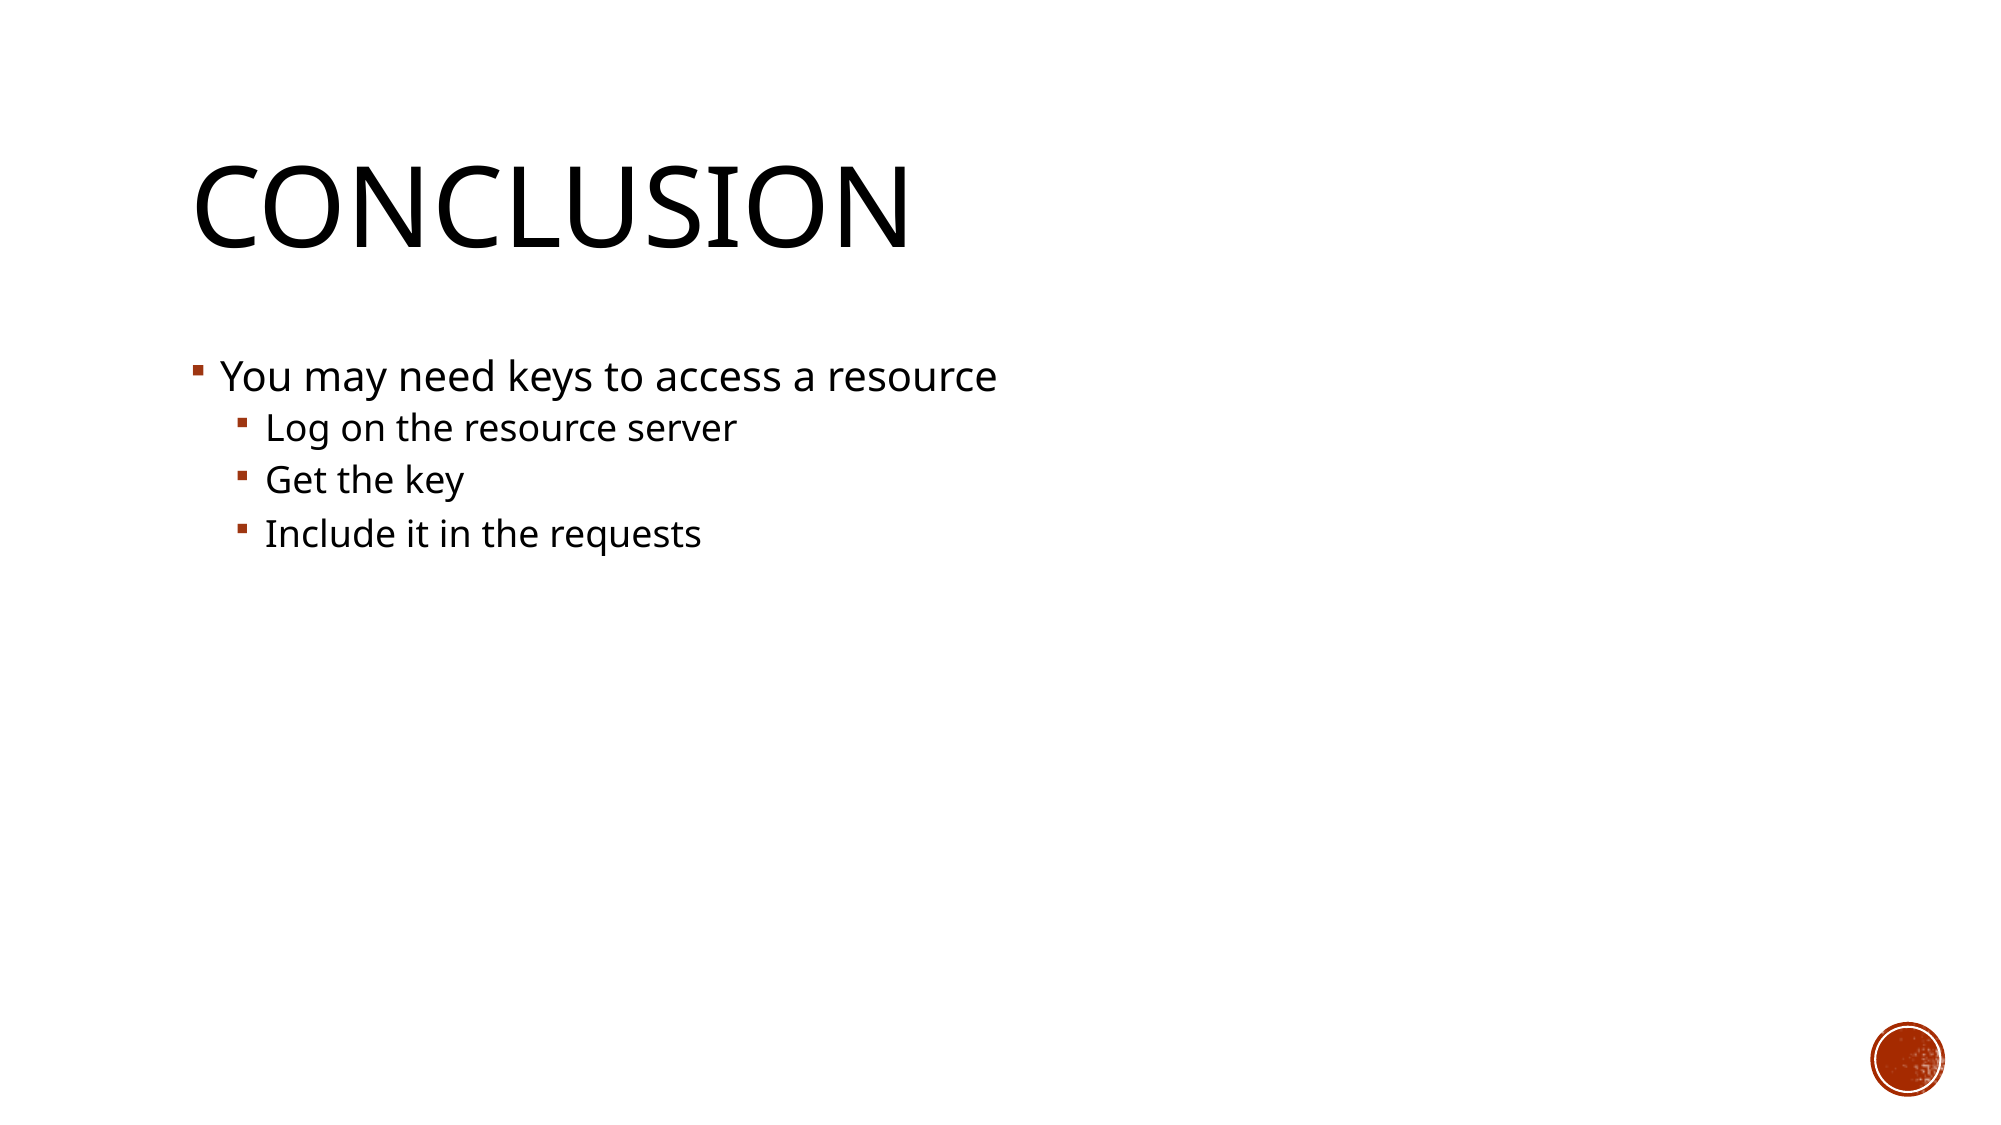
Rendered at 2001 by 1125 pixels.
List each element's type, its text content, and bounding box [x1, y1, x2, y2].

list You may need keys to access a resource Log on the resource server Get the key Include it in the requests [175, 348, 1826, 1013]
title Conclusion [175, 79, 1826, 344]
picture [1870, 1021, 1946, 1097]
